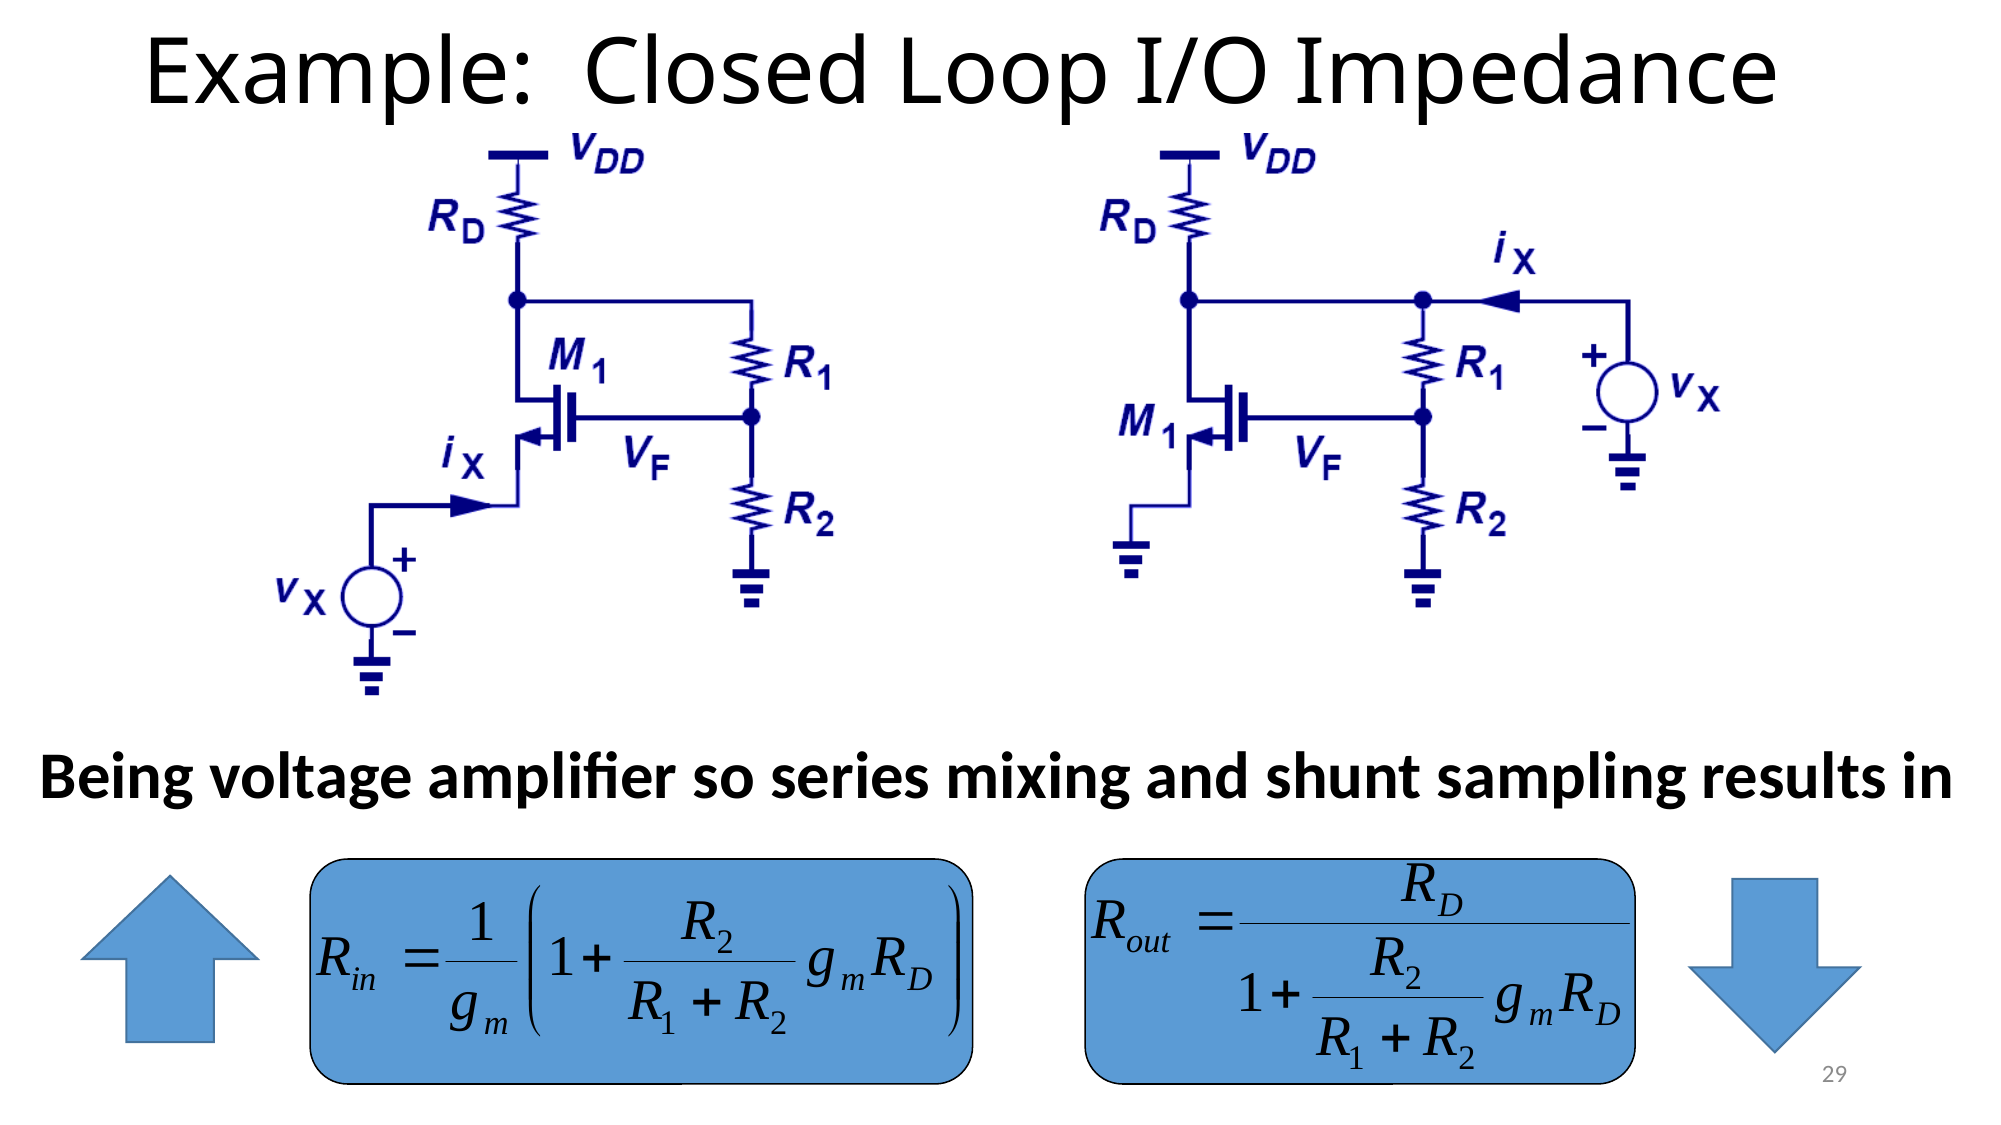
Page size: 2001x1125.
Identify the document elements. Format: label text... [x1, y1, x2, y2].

text_box Being voltage amplifier so series mixing and shunt sampling results in [24, 724, 1975, 900]
text_box [1687, 900, 1863, 1054]
text_box [80, 900, 261, 1044]
picture [257, 133, 1721, 708]
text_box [310, 852, 1636, 1085]
slide_number 29 [1412, 1042, 1863, 1103]
title Example: Closed Loop I/O Impedance [127, 3, 1934, 145]
